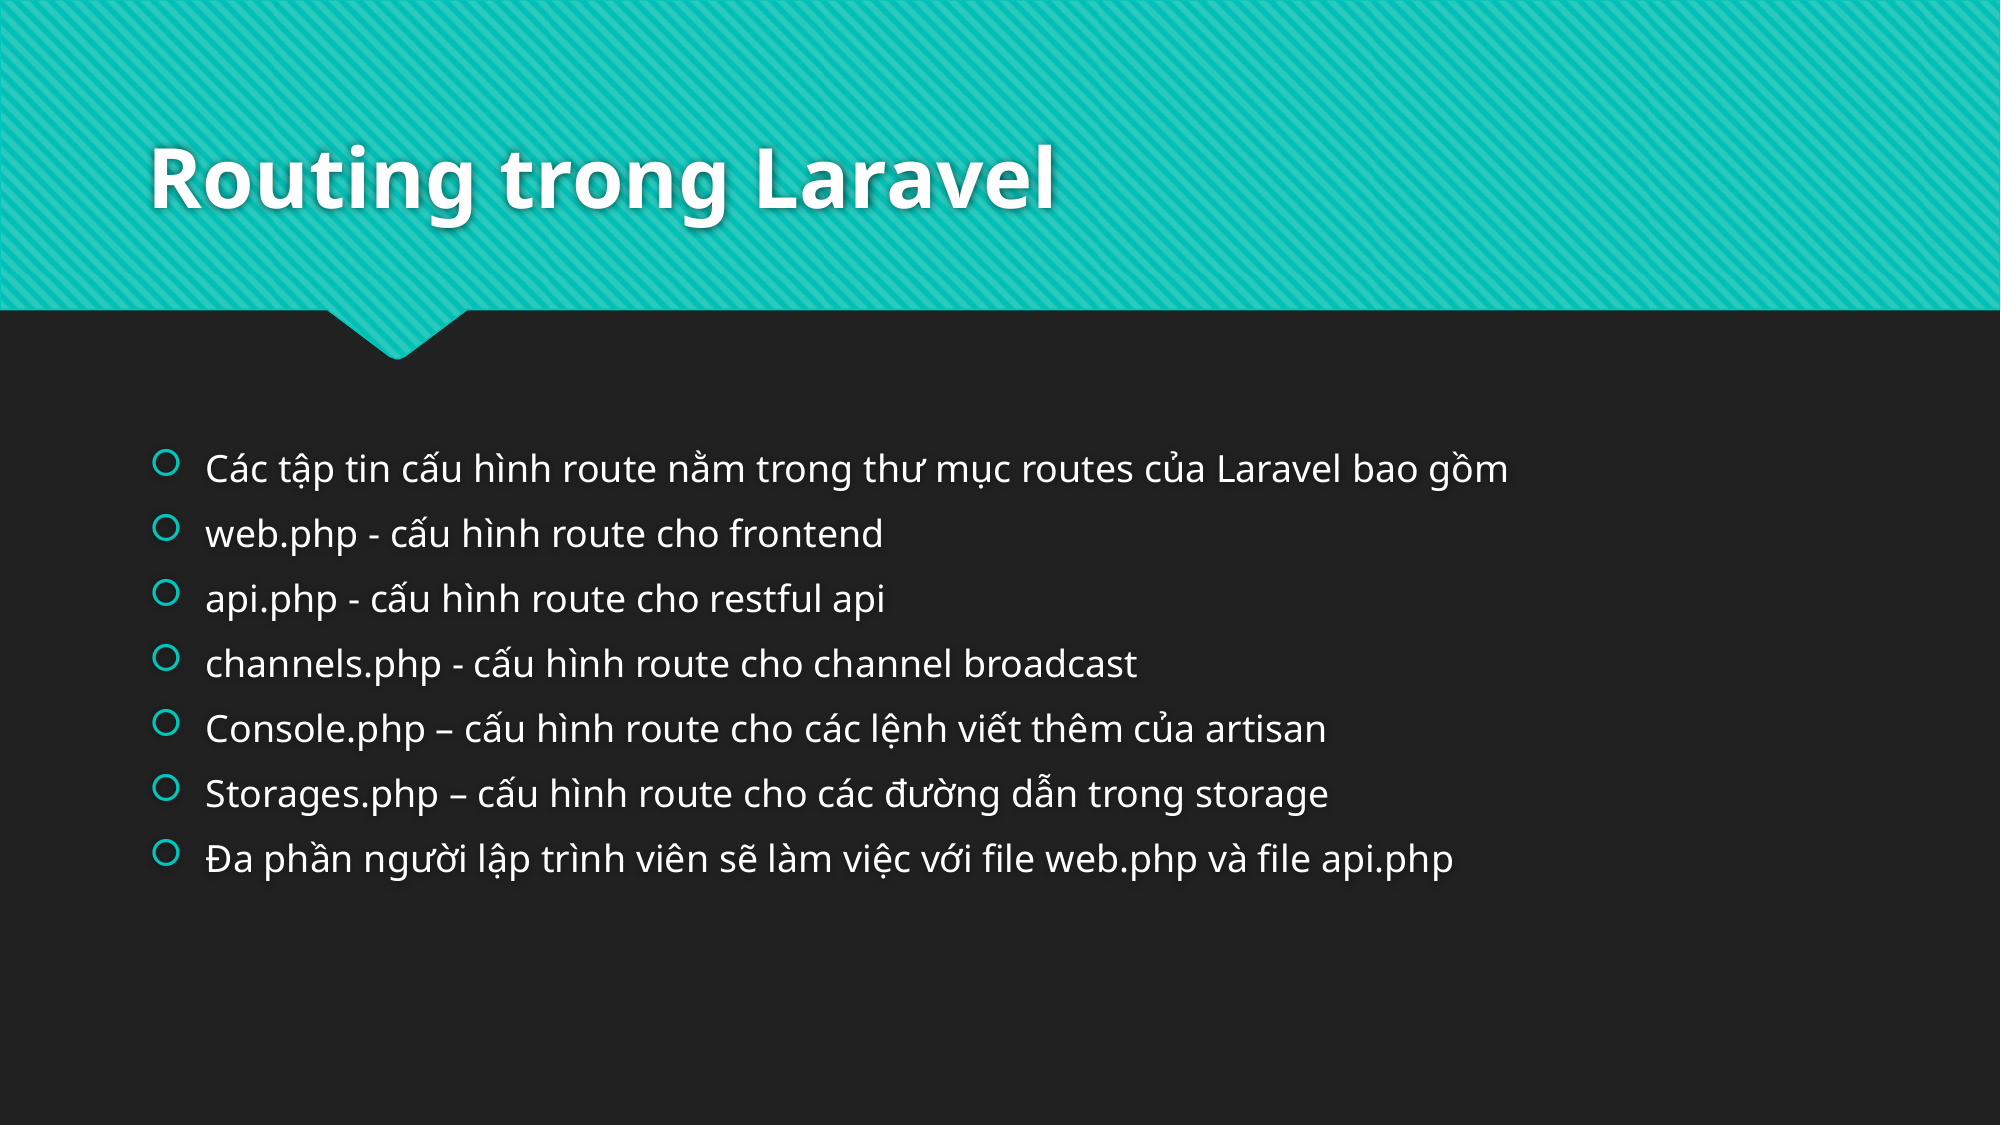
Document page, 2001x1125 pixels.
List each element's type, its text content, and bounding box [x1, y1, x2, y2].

title Routing trong Laravel [132, 73, 1868, 233]
list Các tập tin cấu hình route nằm trong thư mục routes của Laravel bao gồm web.php - cấu hình route cho frontend api.php - cấu hình route cho restful api channels.php - cấu hình route cho channel broadcast Console.php – cấu hình route cho các lệnh viết thêm của artisan Storages.php – cấu hình route cho các đường dẫn trong storage Đa phần người lập trình viên sẽ làm việc với file web.php và file api.php [134, 364, 1866, 962]
